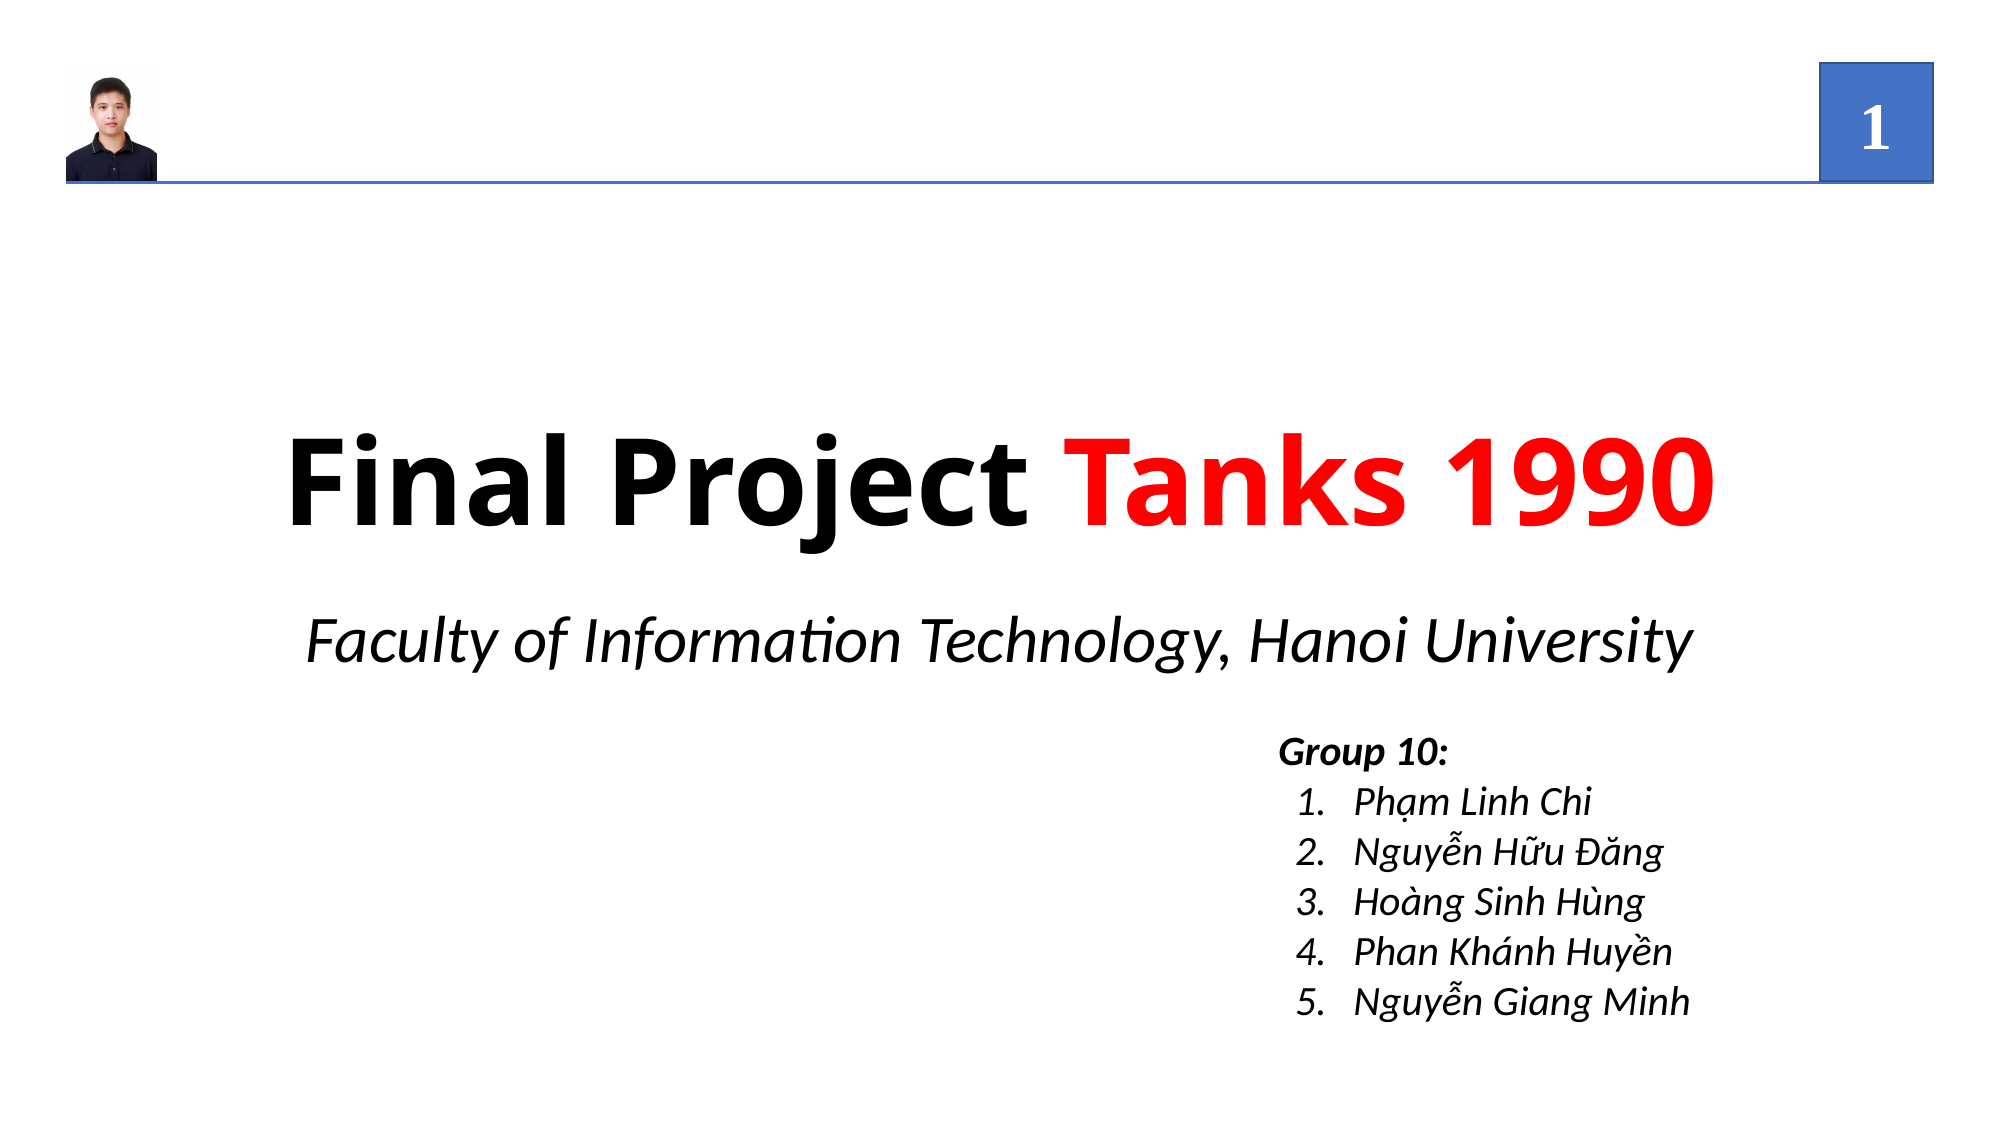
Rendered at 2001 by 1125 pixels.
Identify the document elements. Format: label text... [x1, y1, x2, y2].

picture [66, 62, 157, 181]
text_box Faculty of Information Technology, Hanoi University [249, 587, 1750, 683]
slide_number ‹#› [1818, 61, 1933, 185]
text_box Group 10: Phạm Linh Chi Nguyễn Hữu Đăng Hoàng Sinh Hùng Phan Khánh Huyền Nguyễn Giang Minh [1263, 716, 1750, 1032]
text_box Final Project Tanks 1990 [249, 184, 1750, 557]
